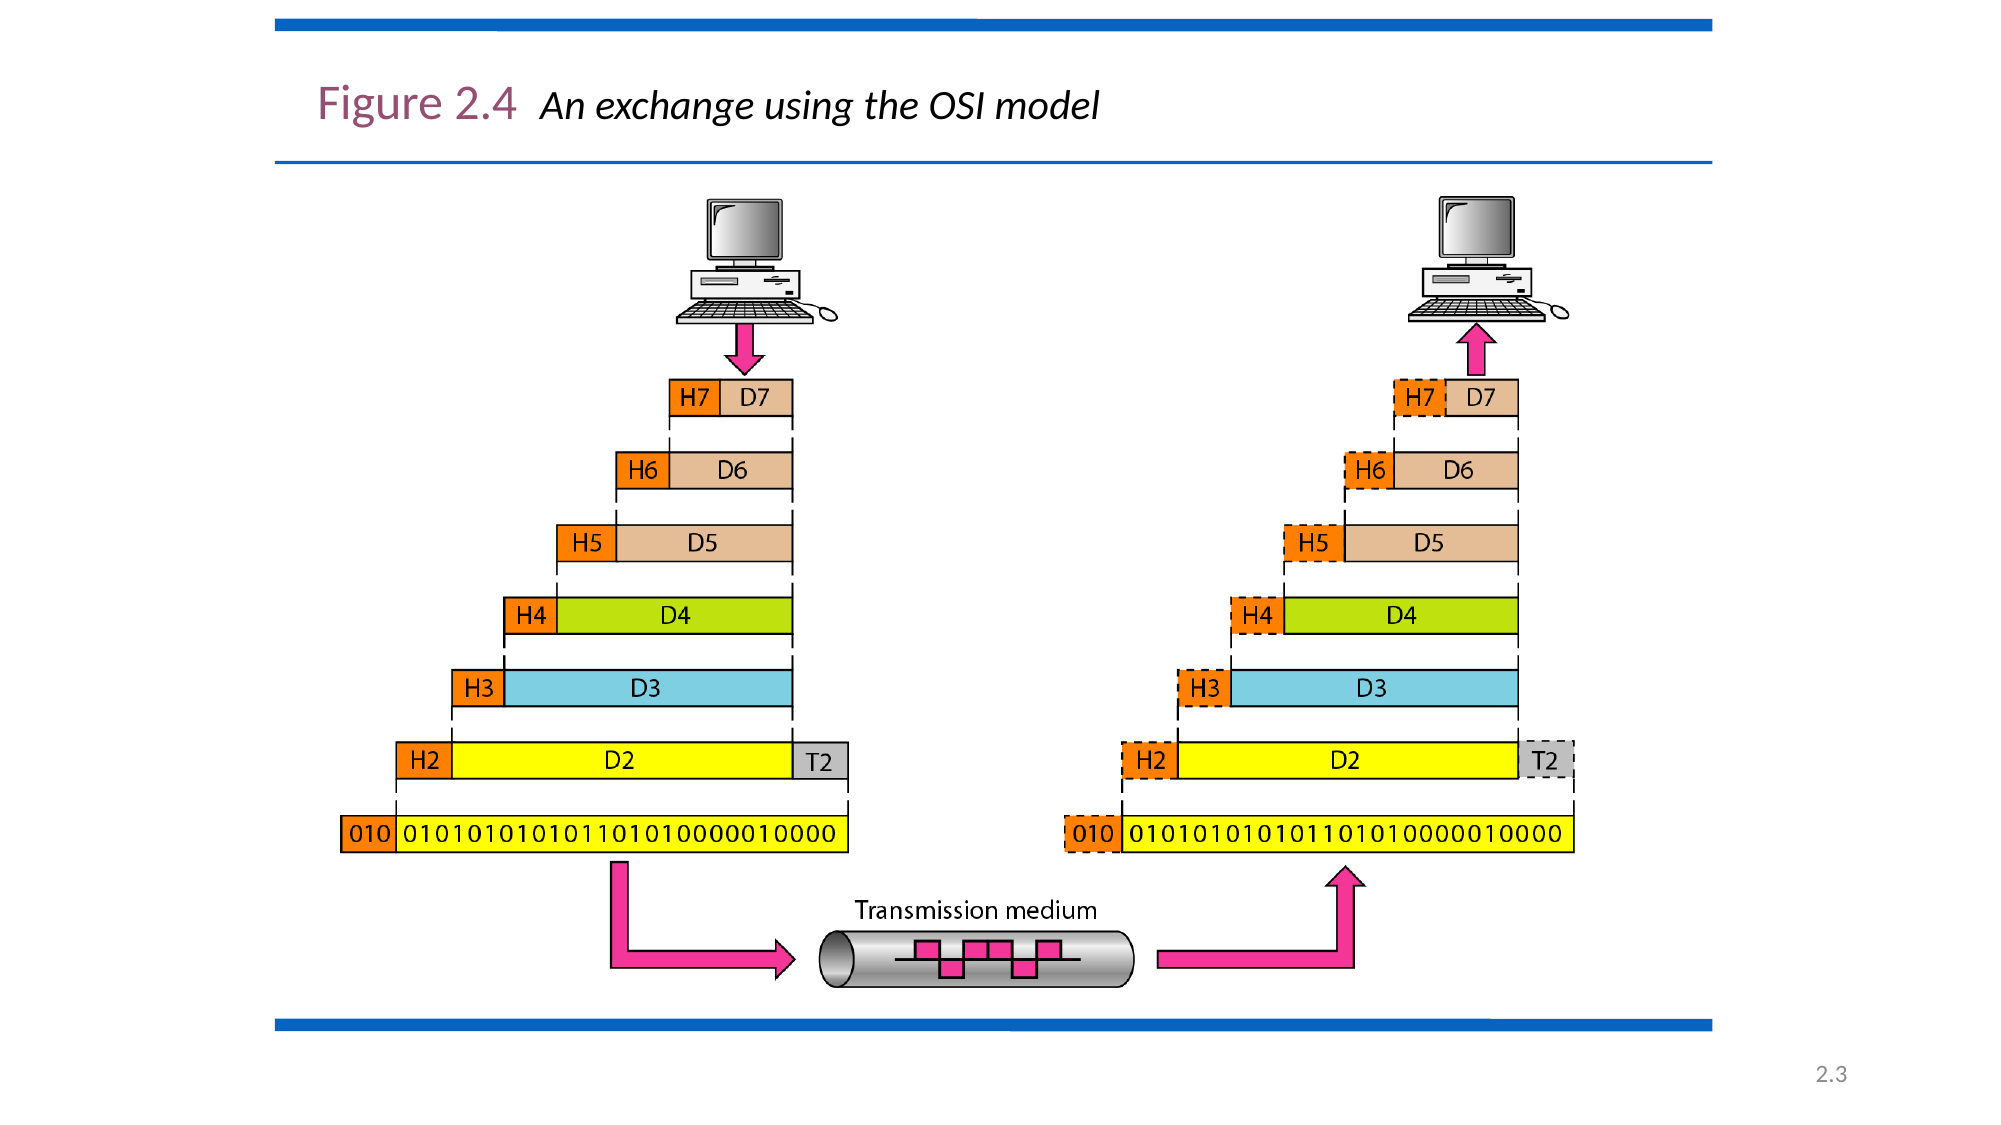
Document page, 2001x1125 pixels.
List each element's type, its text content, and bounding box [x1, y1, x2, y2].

slide_number 2.3 [1412, 1042, 1863, 1103]
picture [340, 196, 1575, 988]
text_box Figure 2.4 An exchange using the OSI model [302, 62, 1116, 138]
